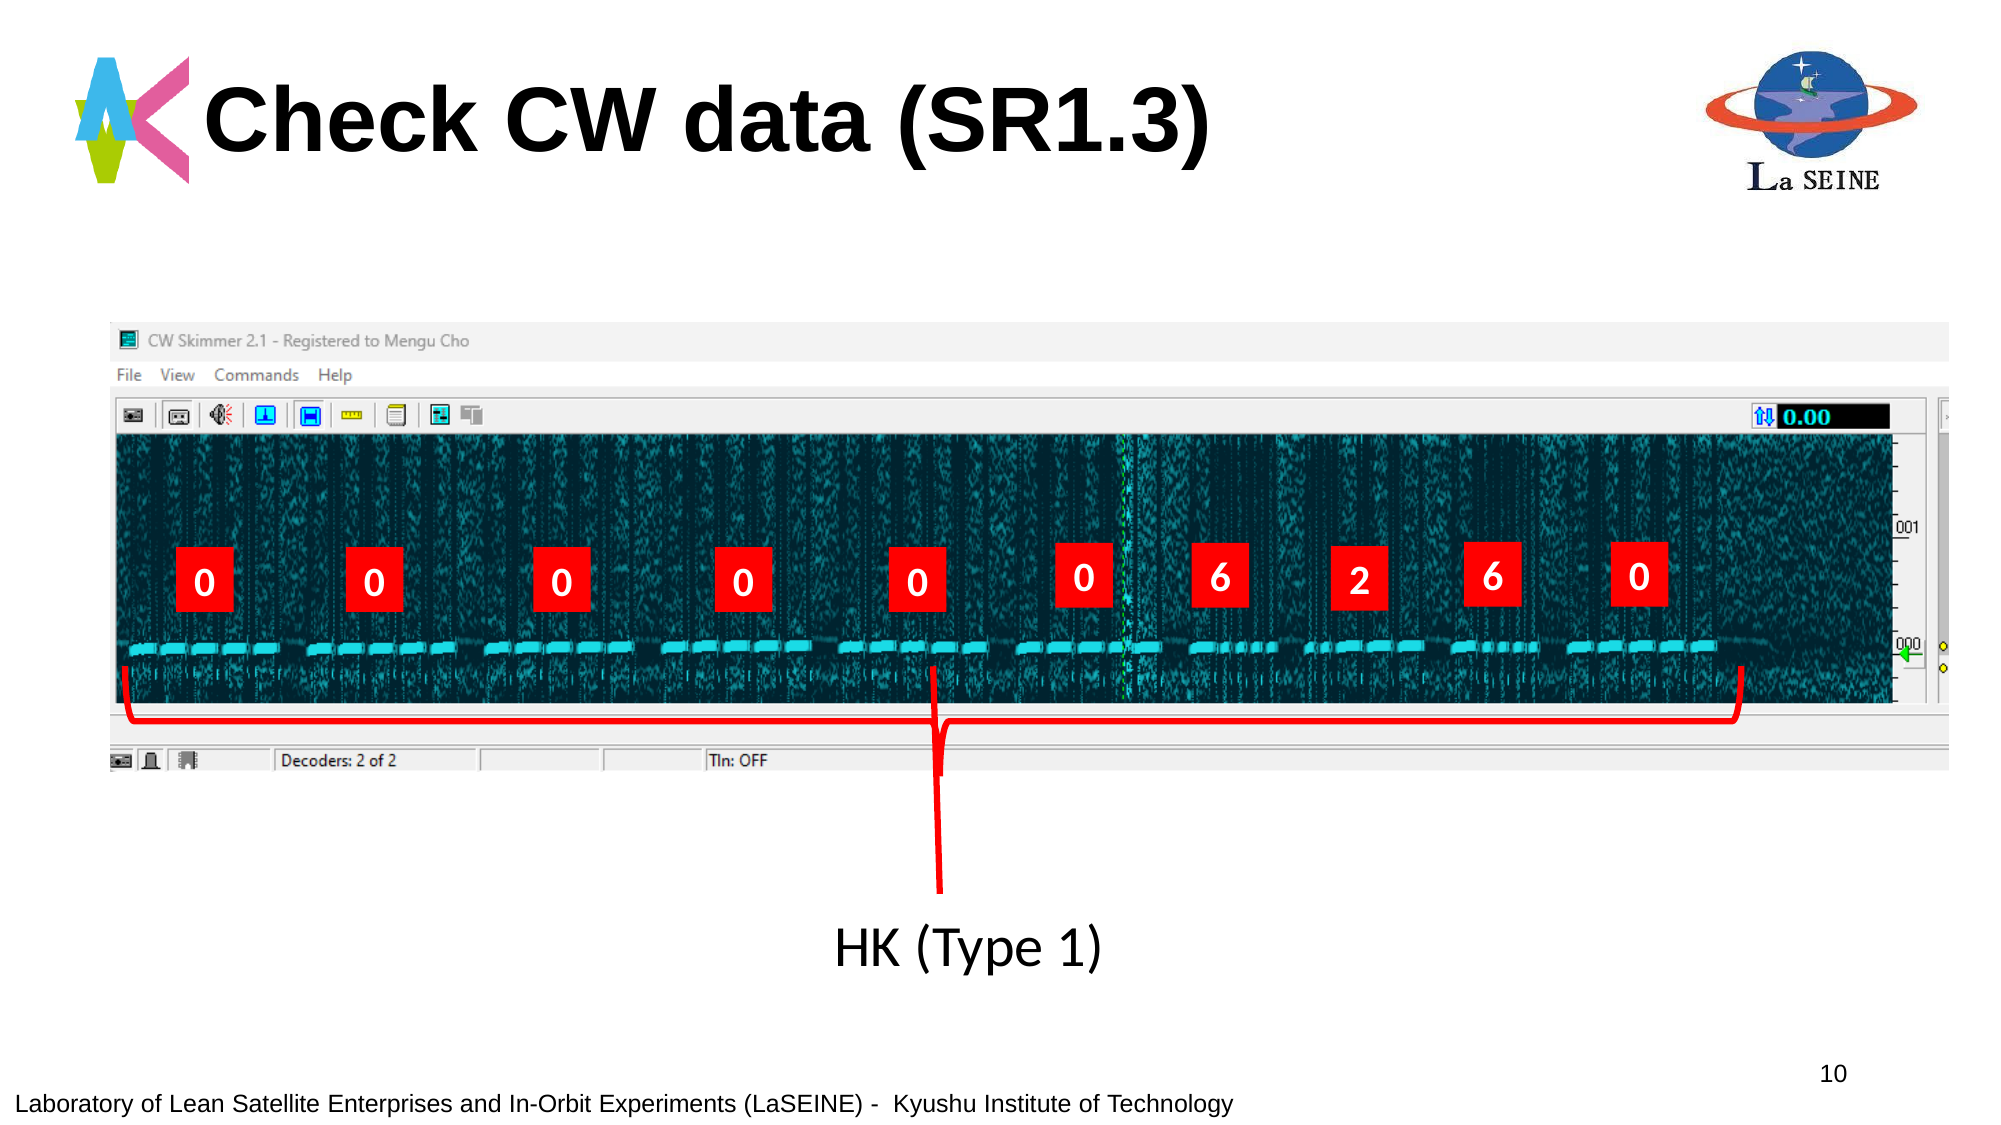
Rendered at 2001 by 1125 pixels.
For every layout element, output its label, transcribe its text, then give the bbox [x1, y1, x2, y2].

picture [75, 56, 189, 184]
slide_number 10 [1412, 1042, 1863, 1103]
title Check CW data (SR1.3) [188, 59, 1863, 184]
picture [1696, 40, 1925, 191]
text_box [110, 322, 1949, 987]
